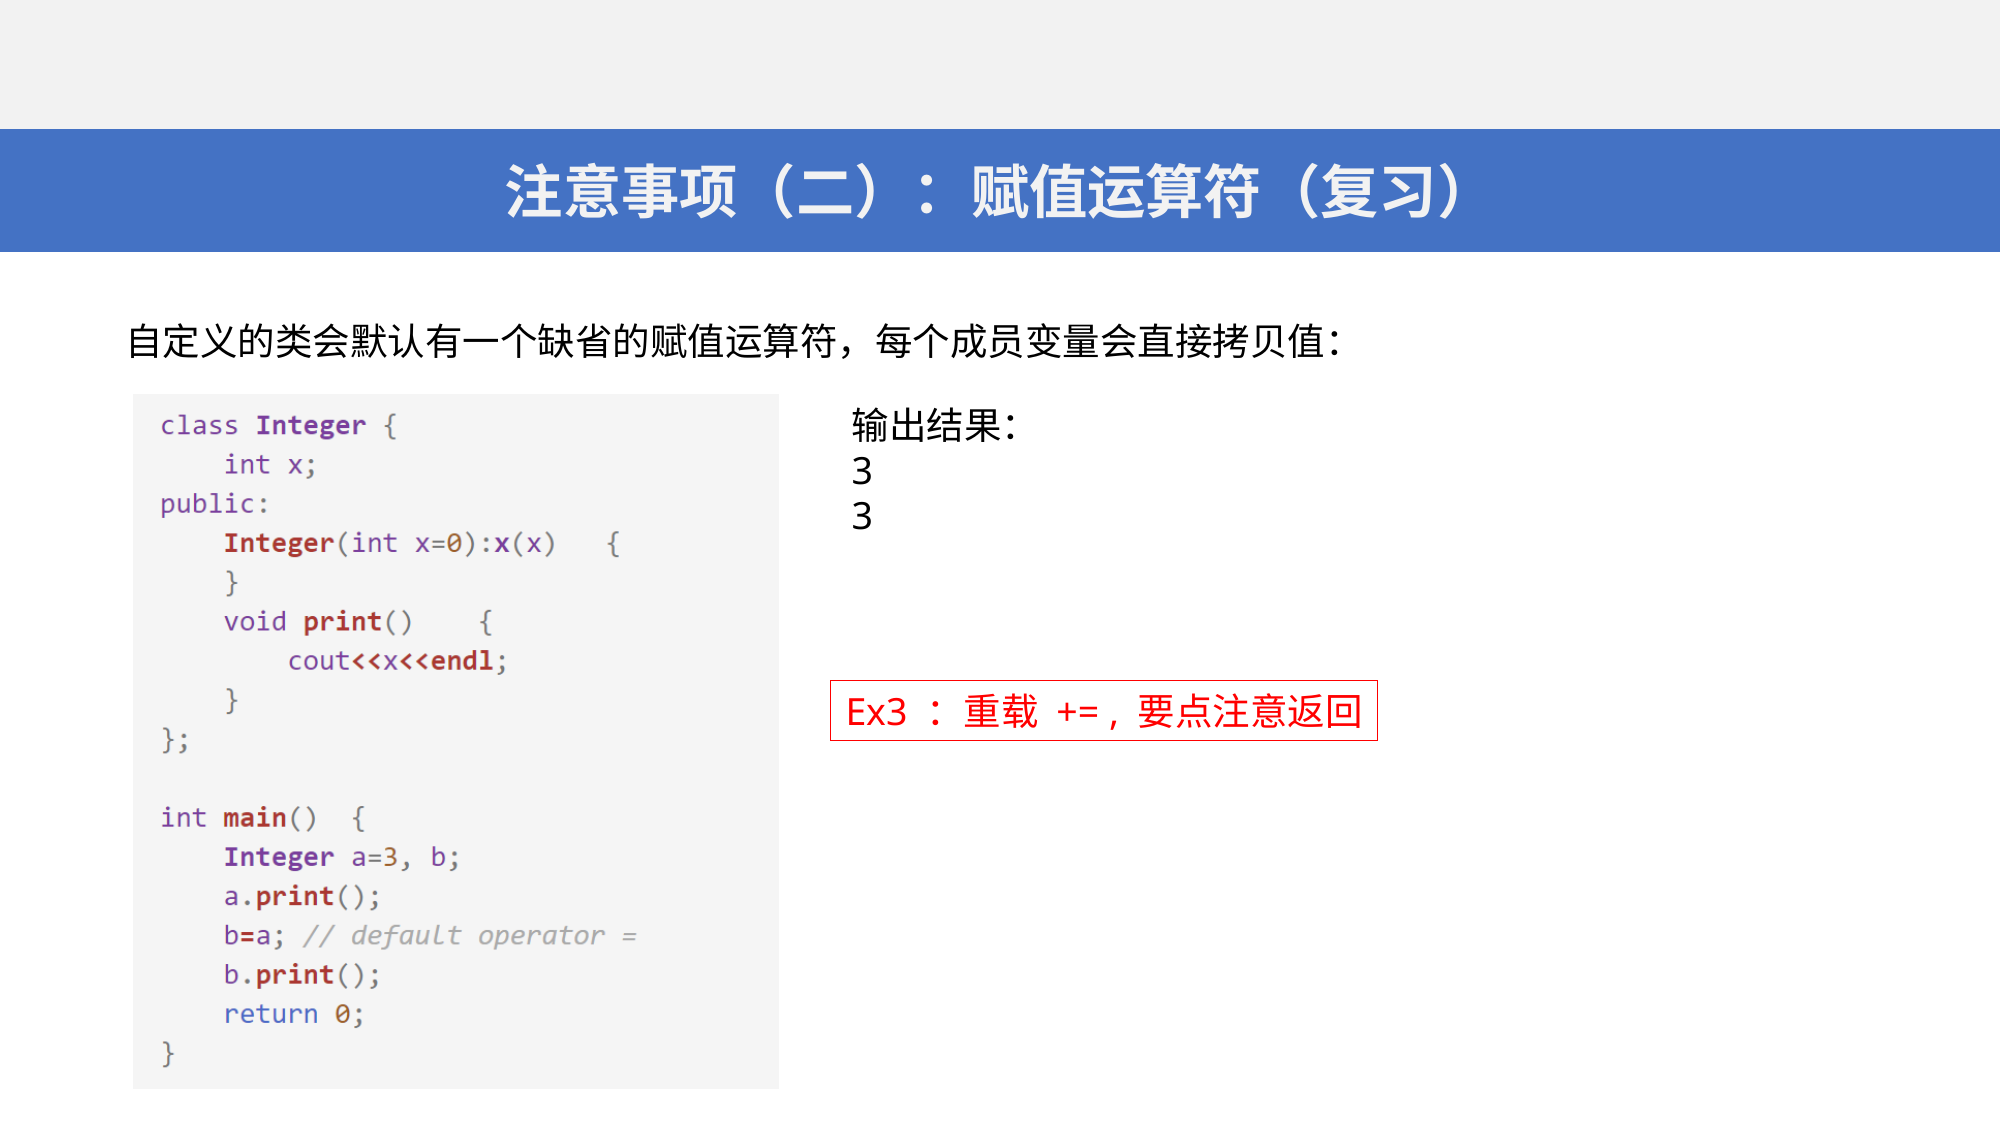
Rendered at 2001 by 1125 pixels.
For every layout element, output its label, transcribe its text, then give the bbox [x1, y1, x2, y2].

text_box 输出结果： 3 3 [836, 394, 1336, 545]
text_box 自定义的类会默认有一个缺省的赋值运算符，每个成员变量会直接拷贝值： [110, 288, 1814, 371]
text_box 注意事项（二）：赋值运算符（复习） [0, 129, 2000, 251]
text_box [0, 0, 2000, 129]
text_box Ex3 ：重载 += , 要点注意返回 [830, 680, 1378, 741]
picture [133, 394, 779, 1089]
